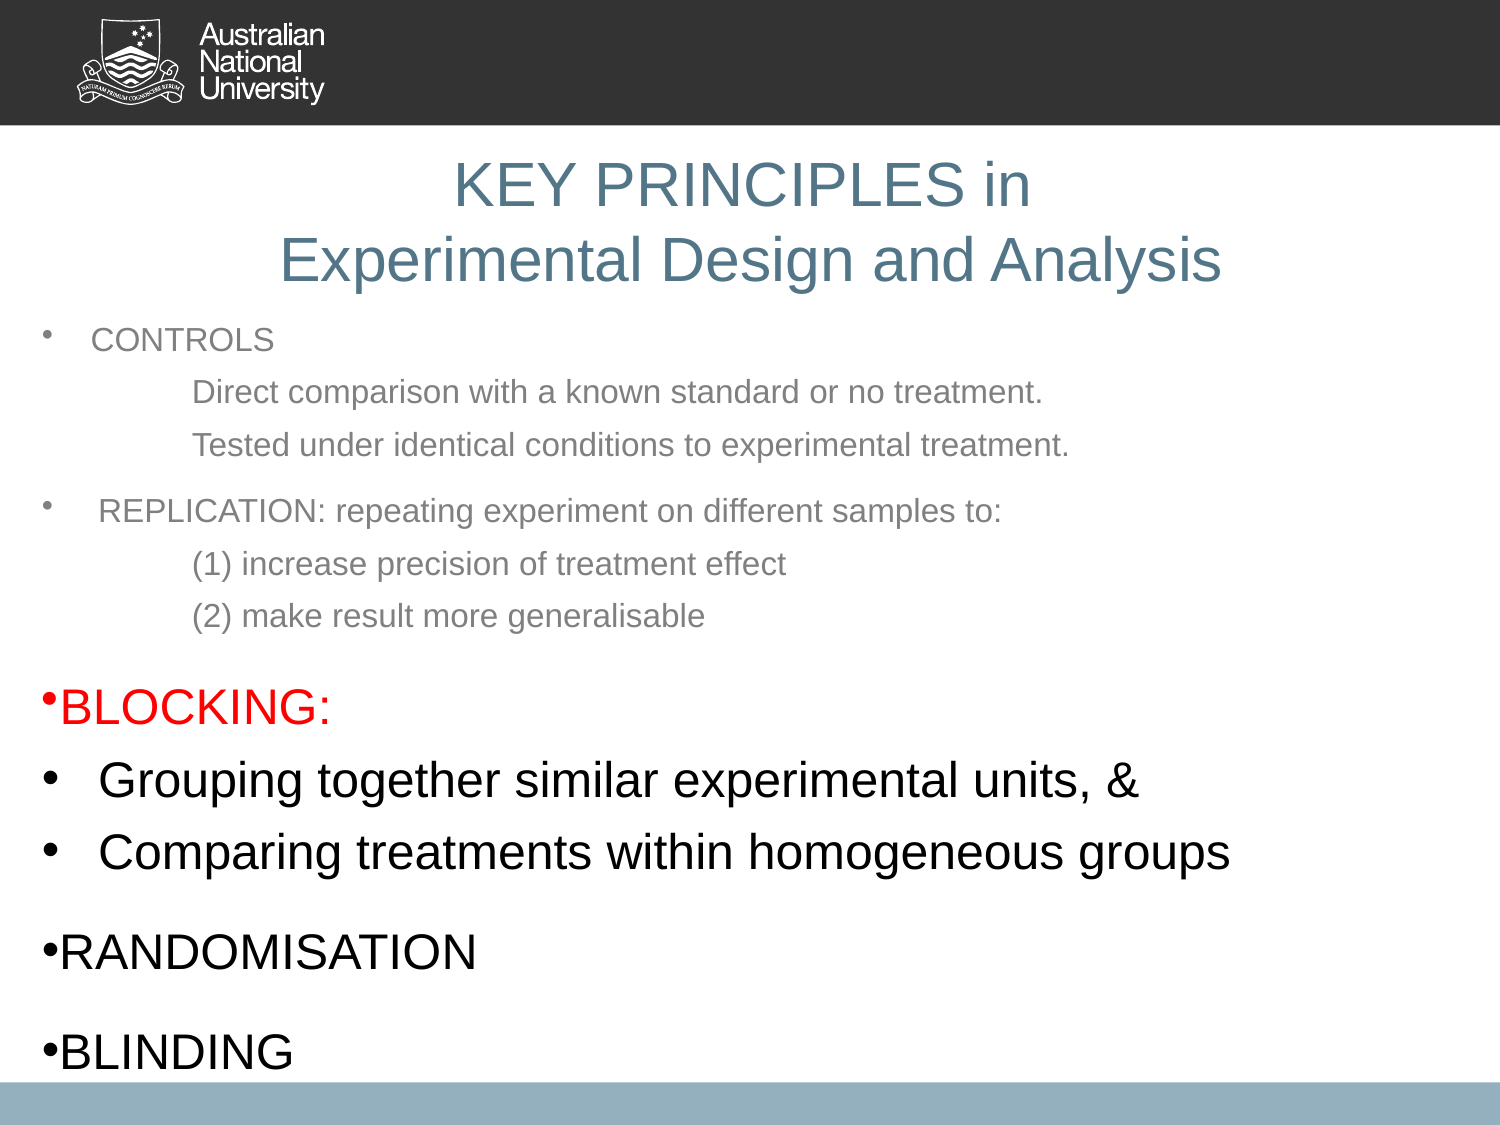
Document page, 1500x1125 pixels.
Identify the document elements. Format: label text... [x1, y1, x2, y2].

list CONTROLS Direct comparison with a known standard or no treatment. Tested under identical conditions to experimental treatment. REPLICATION: repeating experiment on different samples to: (1) increase precision of treatment effect (2) make result more generalisable BLOCKING: Grouping together similar experimental units, & Comparing treatments within homogeneous groups RANDOMISATION BLINDING [26, 290, 1477, 1016]
title KEY PRINCIPLES in Experimental Design and Analysis [76, 125, 1427, 290]
